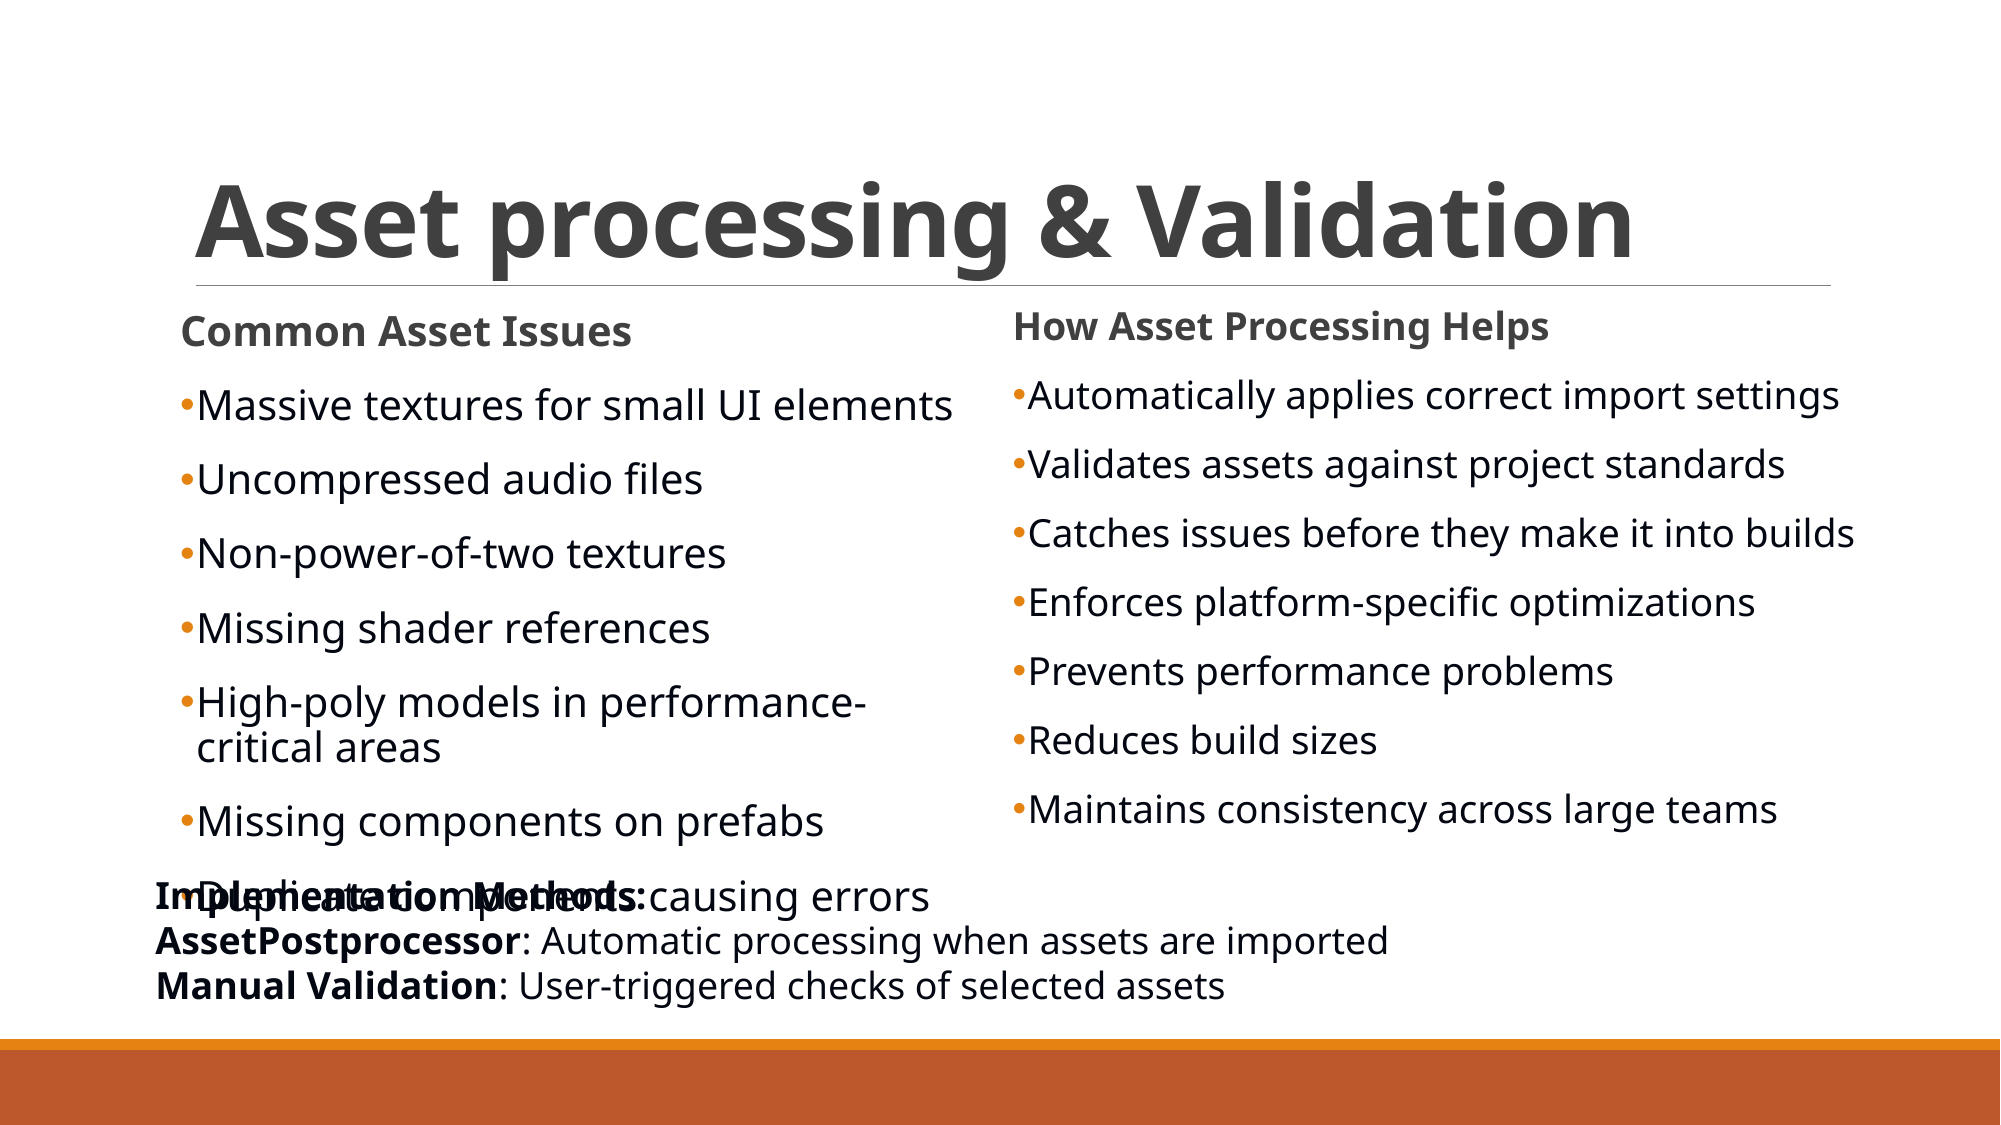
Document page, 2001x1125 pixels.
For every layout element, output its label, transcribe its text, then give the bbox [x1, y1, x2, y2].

text_box Implementation Methods: AssetPostprocessor: Automatic processing when assets are imported Manual Validation: User-triggered checks of selected assets [140, 865, 1942, 1015]
title Asset processing & Validation [180, 47, 1830, 285]
list How Asset Processing Helps Automatically applies correct import settings Validates assets against project standards Catches issues before they make it into builds Enforces platform-specific optimizations Prevents performance problems Reduces build sizes Maintains consistency across large teams [1012, 299, 1863, 848]
list Common Asset Issues Massive textures for small UI elements Uncompressed audio files Non-power-of-two textures Missing shader references High-poly models in performance-critical areas Missing components on prefabs Duplicate components causing errors [180, 302, 990, 865]
